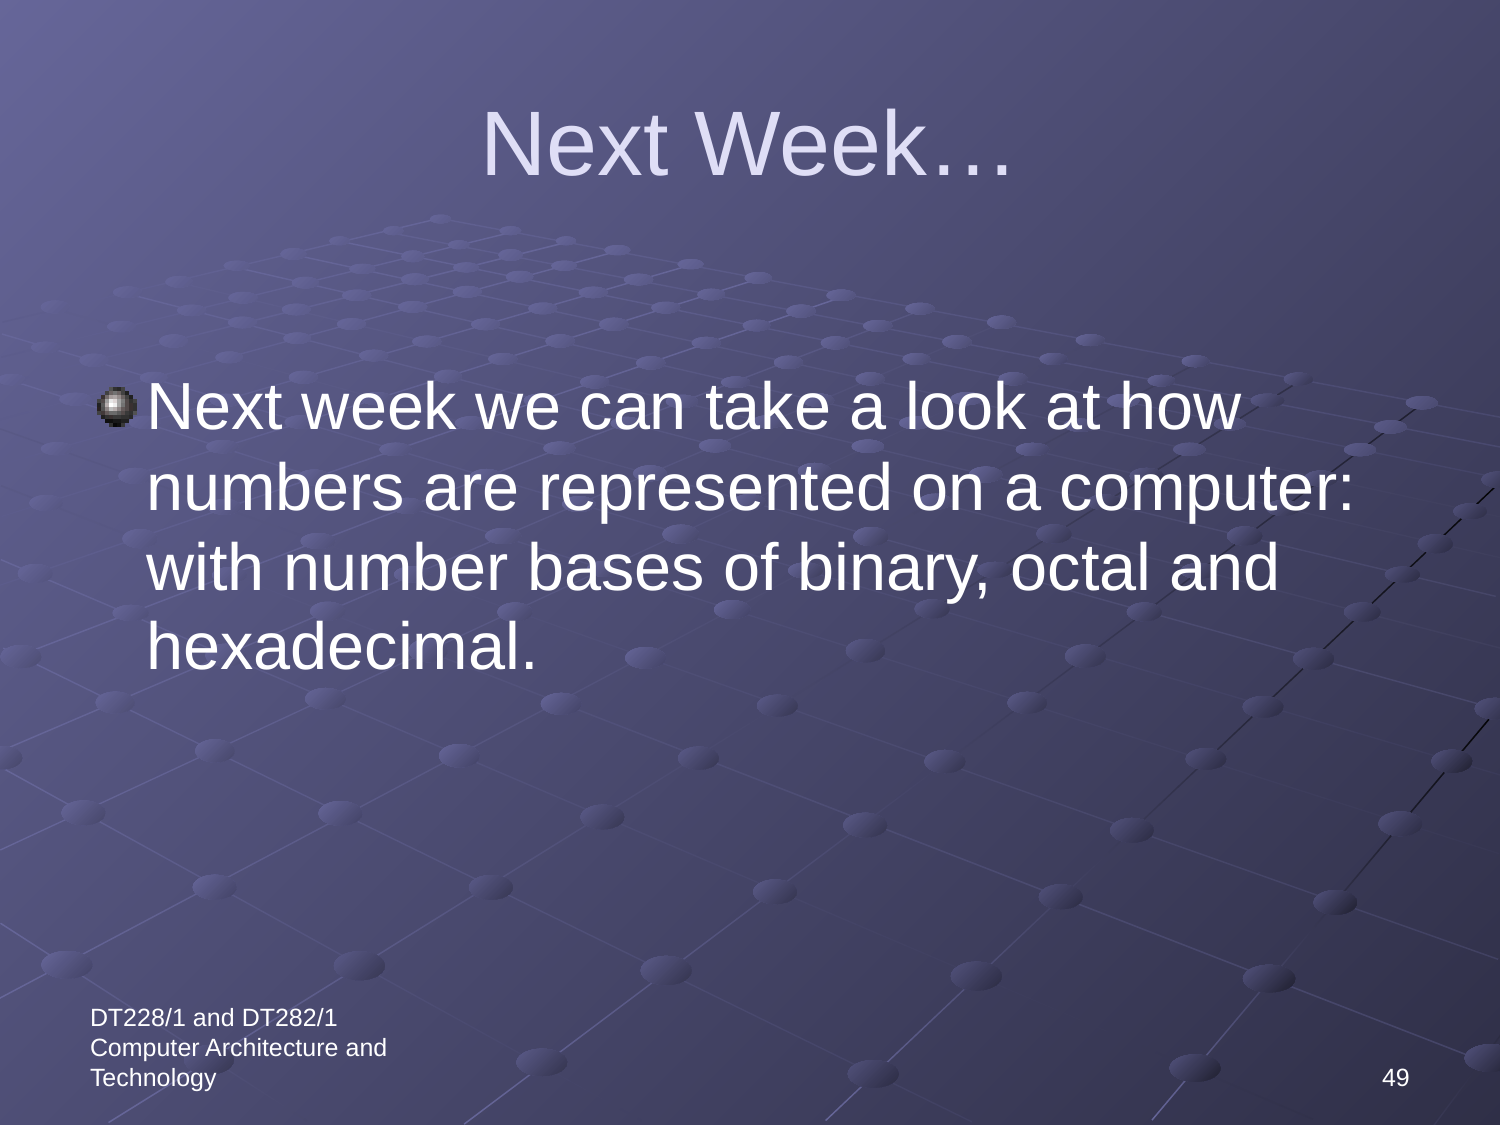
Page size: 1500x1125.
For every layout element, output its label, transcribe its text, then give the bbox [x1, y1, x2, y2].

slide_number DT228/1 and DT282/1 Computer Architecture and Technology [74, 1023, 426, 1100]
picture [90, 379, 137, 427]
slide_number 49 [1074, 1023, 1426, 1100]
list Next week we can take a look at how numbers are represented on a computer: with number bases of binary, octal and hexadecimal. [74, 262, 1426, 1007]
title Next Week… [74, 44, 1426, 233]
